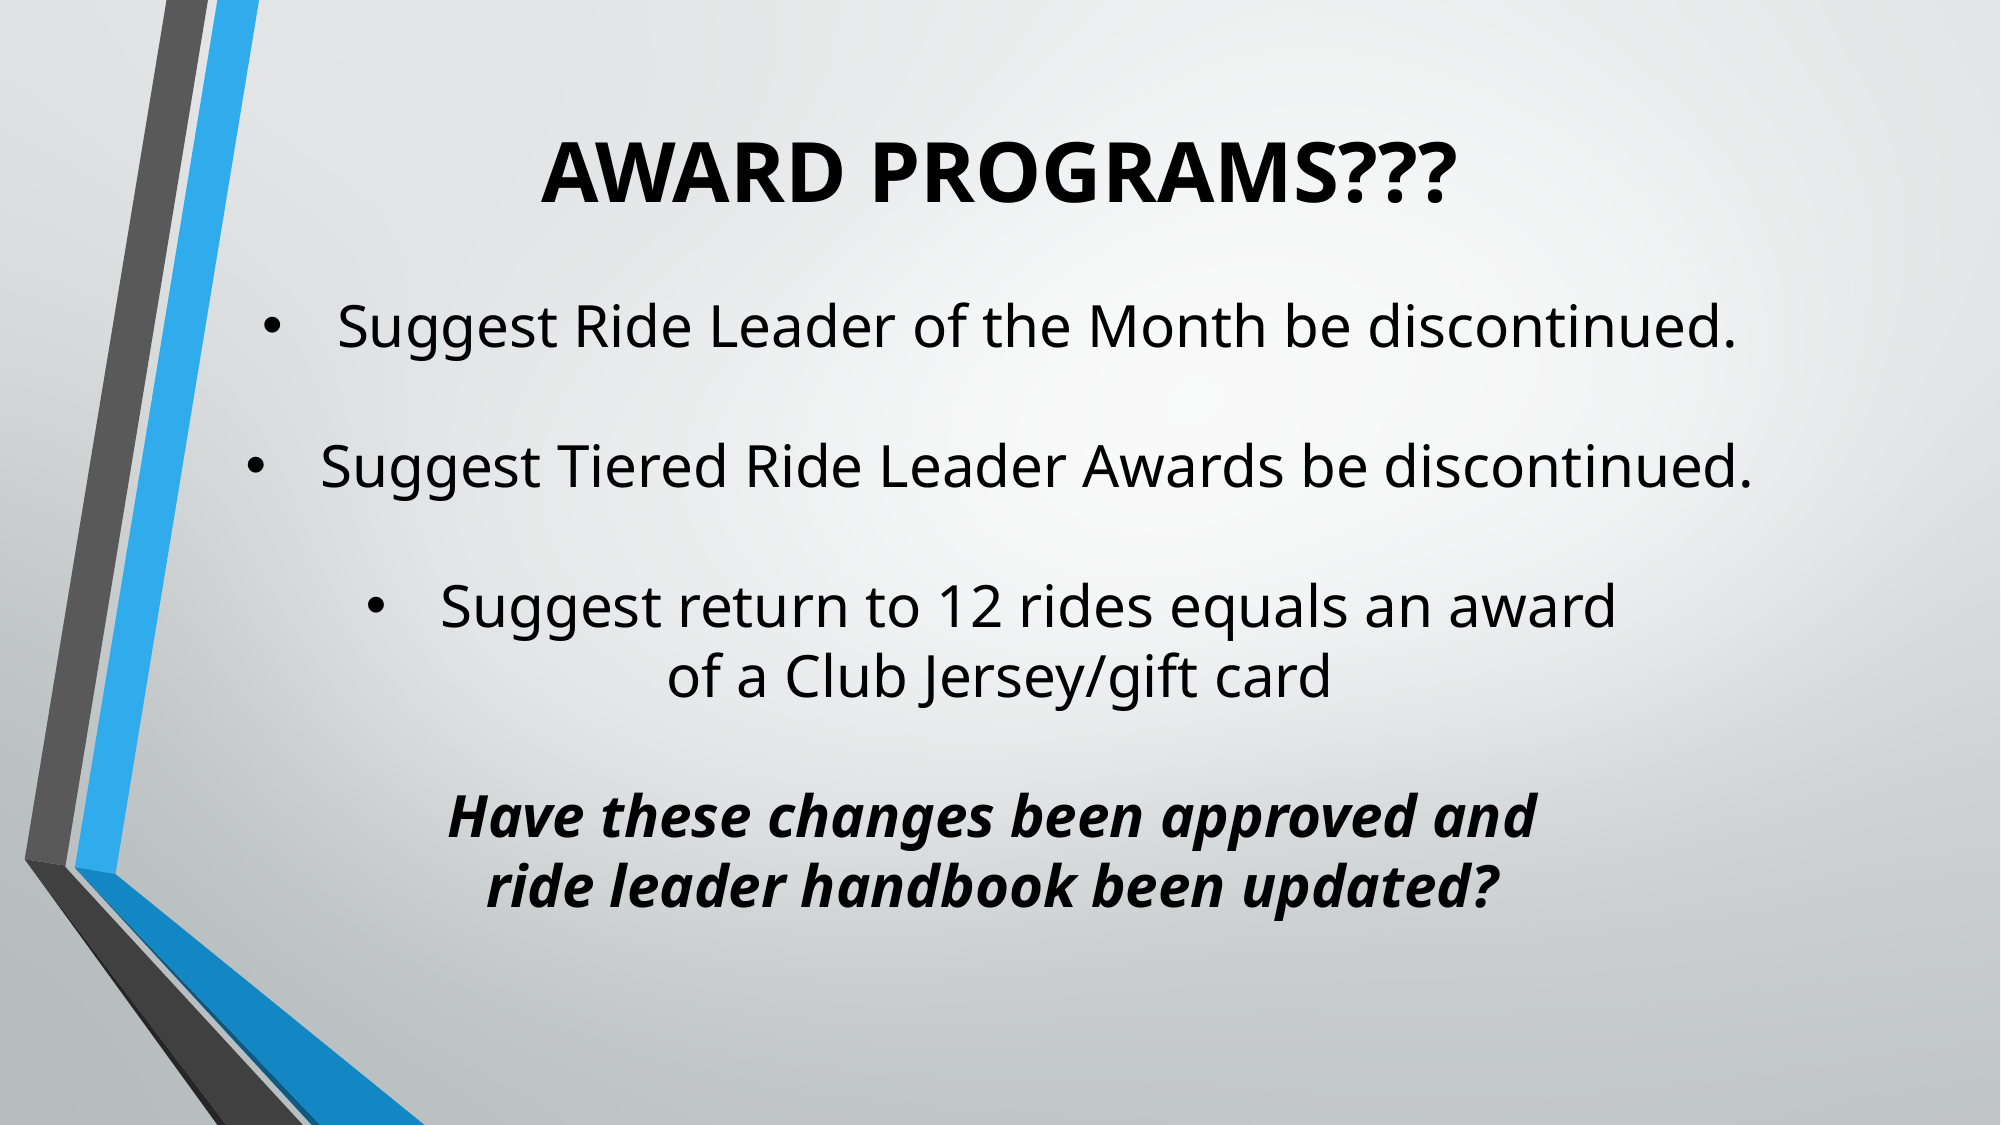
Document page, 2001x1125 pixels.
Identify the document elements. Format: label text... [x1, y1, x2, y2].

text_box AWARD PROGRAMS??? Suggest Ride Leader of the Month be discontinued. Suggest Tiered Ride Leader Awards be discontinued. Suggest return to 12 rides equals an award of a Club Jersey/gift card Have these changes been approved and ride leader handbook been updated? [101, 111, 1899, 927]
